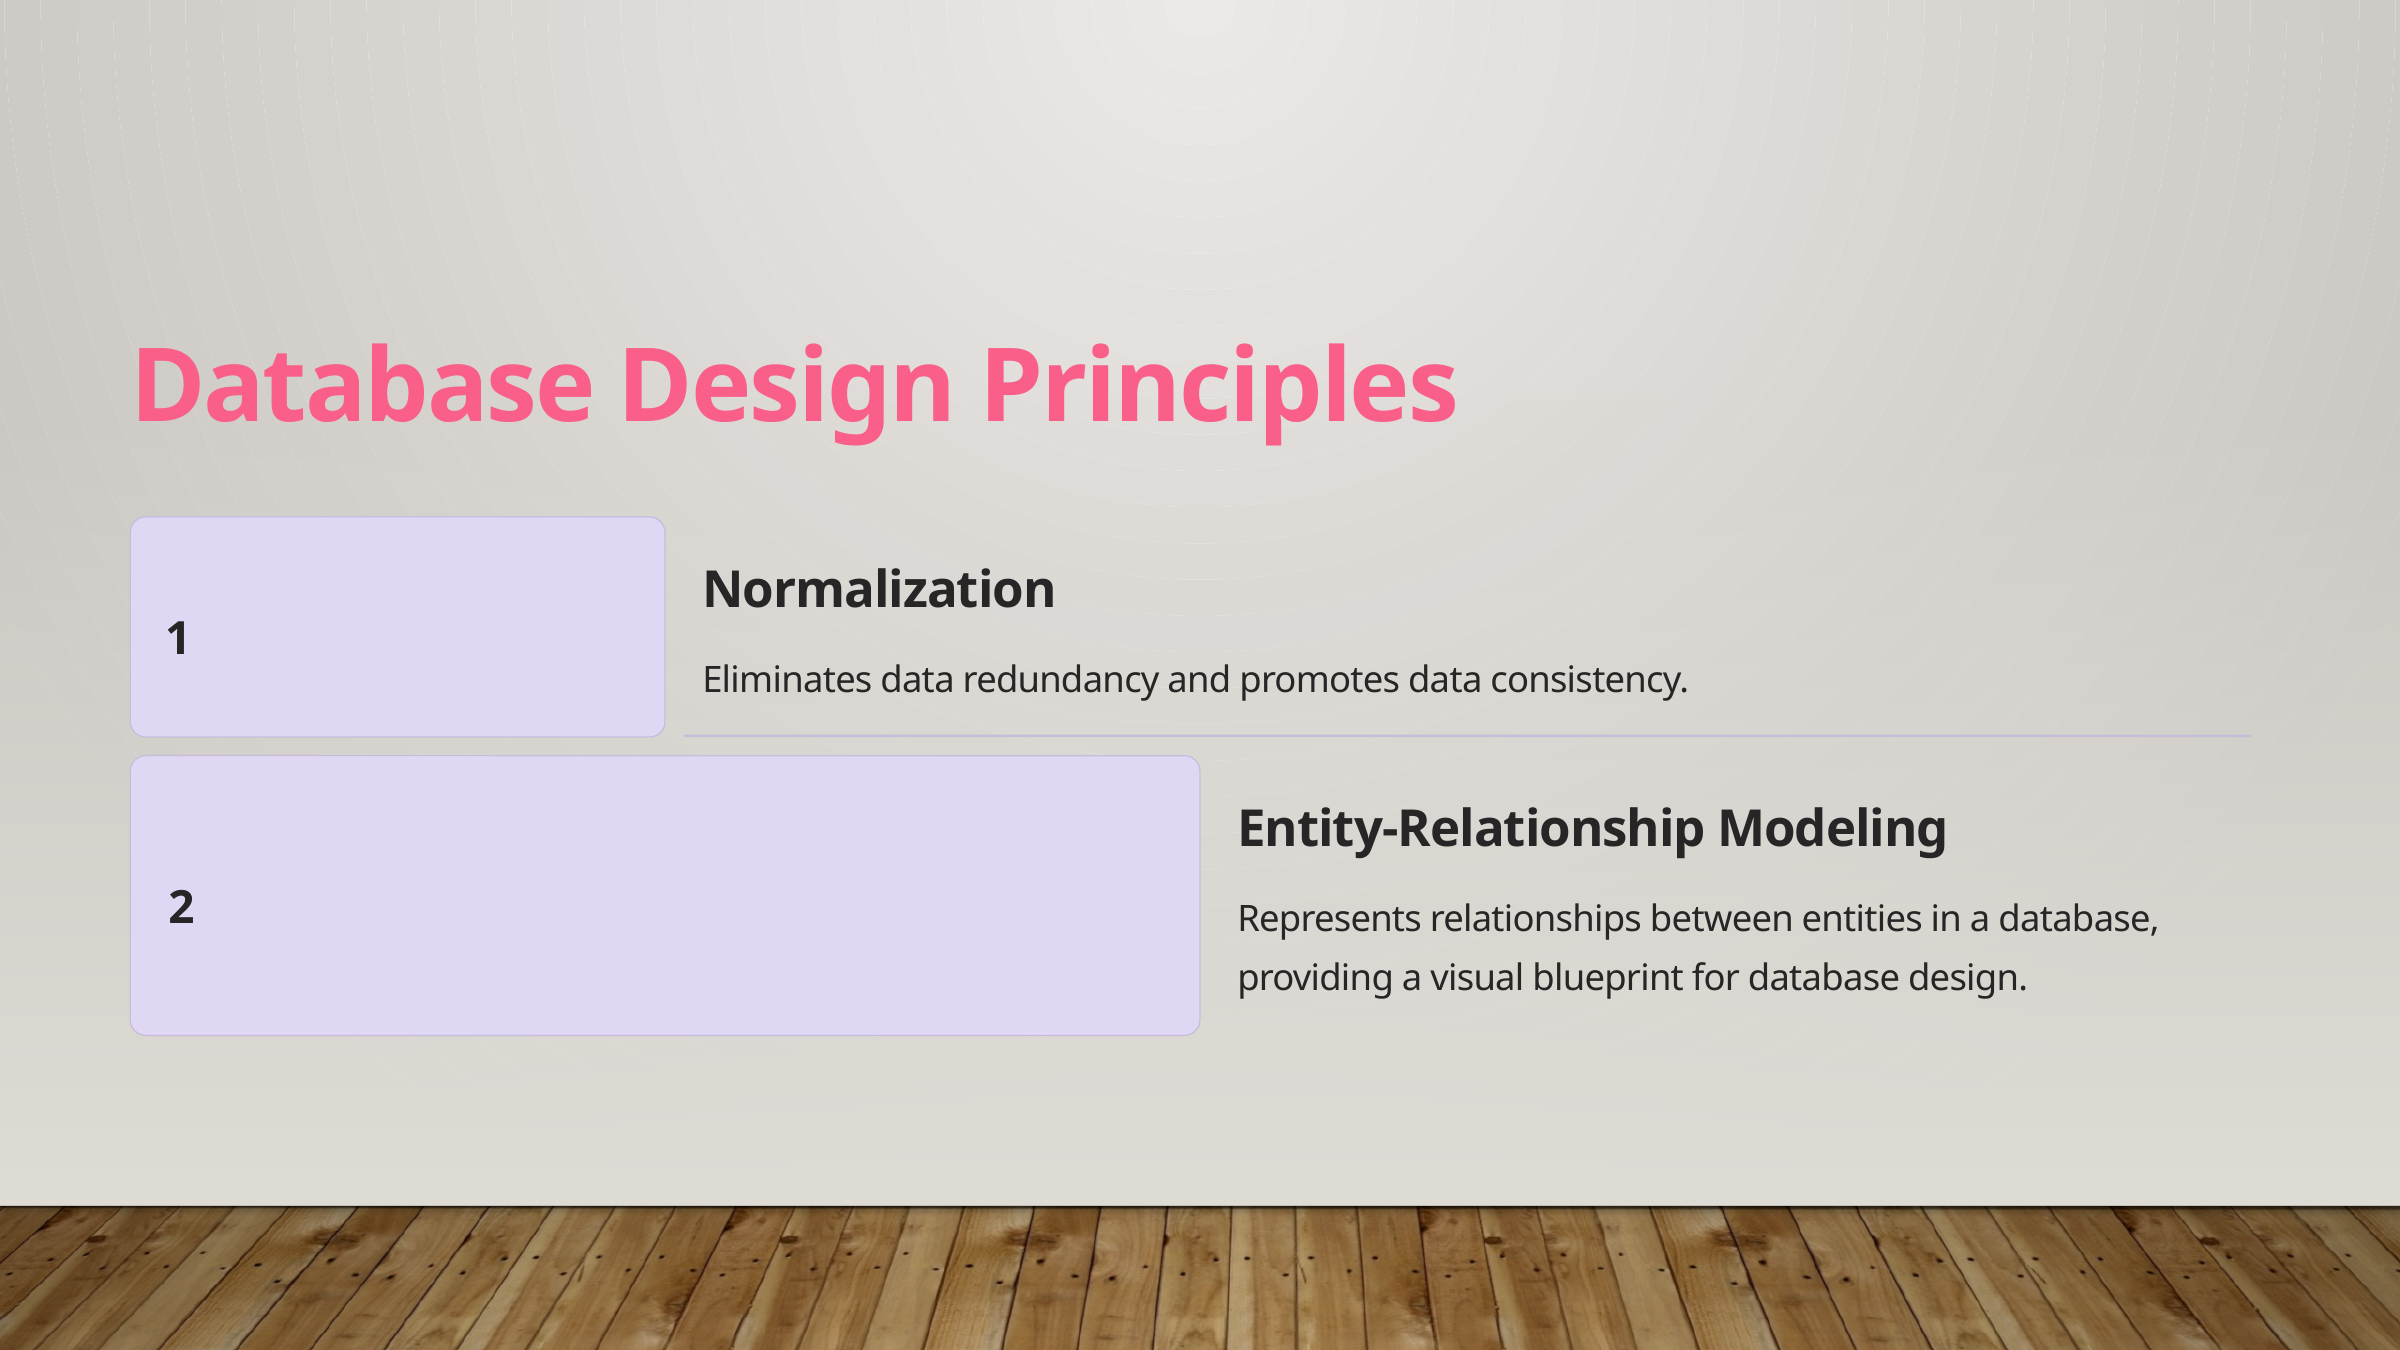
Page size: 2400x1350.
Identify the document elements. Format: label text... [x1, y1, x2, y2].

text_box Entity-Relationship Modeling [1237, 792, 1907, 857]
text_box Database Design Principles [130, 314, 1356, 443]
text_box Eliminates data redundancy and promotes data consistency. [702, 640, 1715, 700]
text_box Represents relationships between entities in a database, providing a visual blueprint for database design. [1237, 879, 2233, 999]
text_box [130, 755, 1201, 1036]
text_box [130, 516, 666, 738]
text_box 1 [168, 589, 188, 665]
picture [0, 1206, 2400, 1350]
text_box Normalization [702, 554, 1214, 618]
text_box 2 [168, 858, 195, 933]
text_box [683, 734, 2252, 738]
